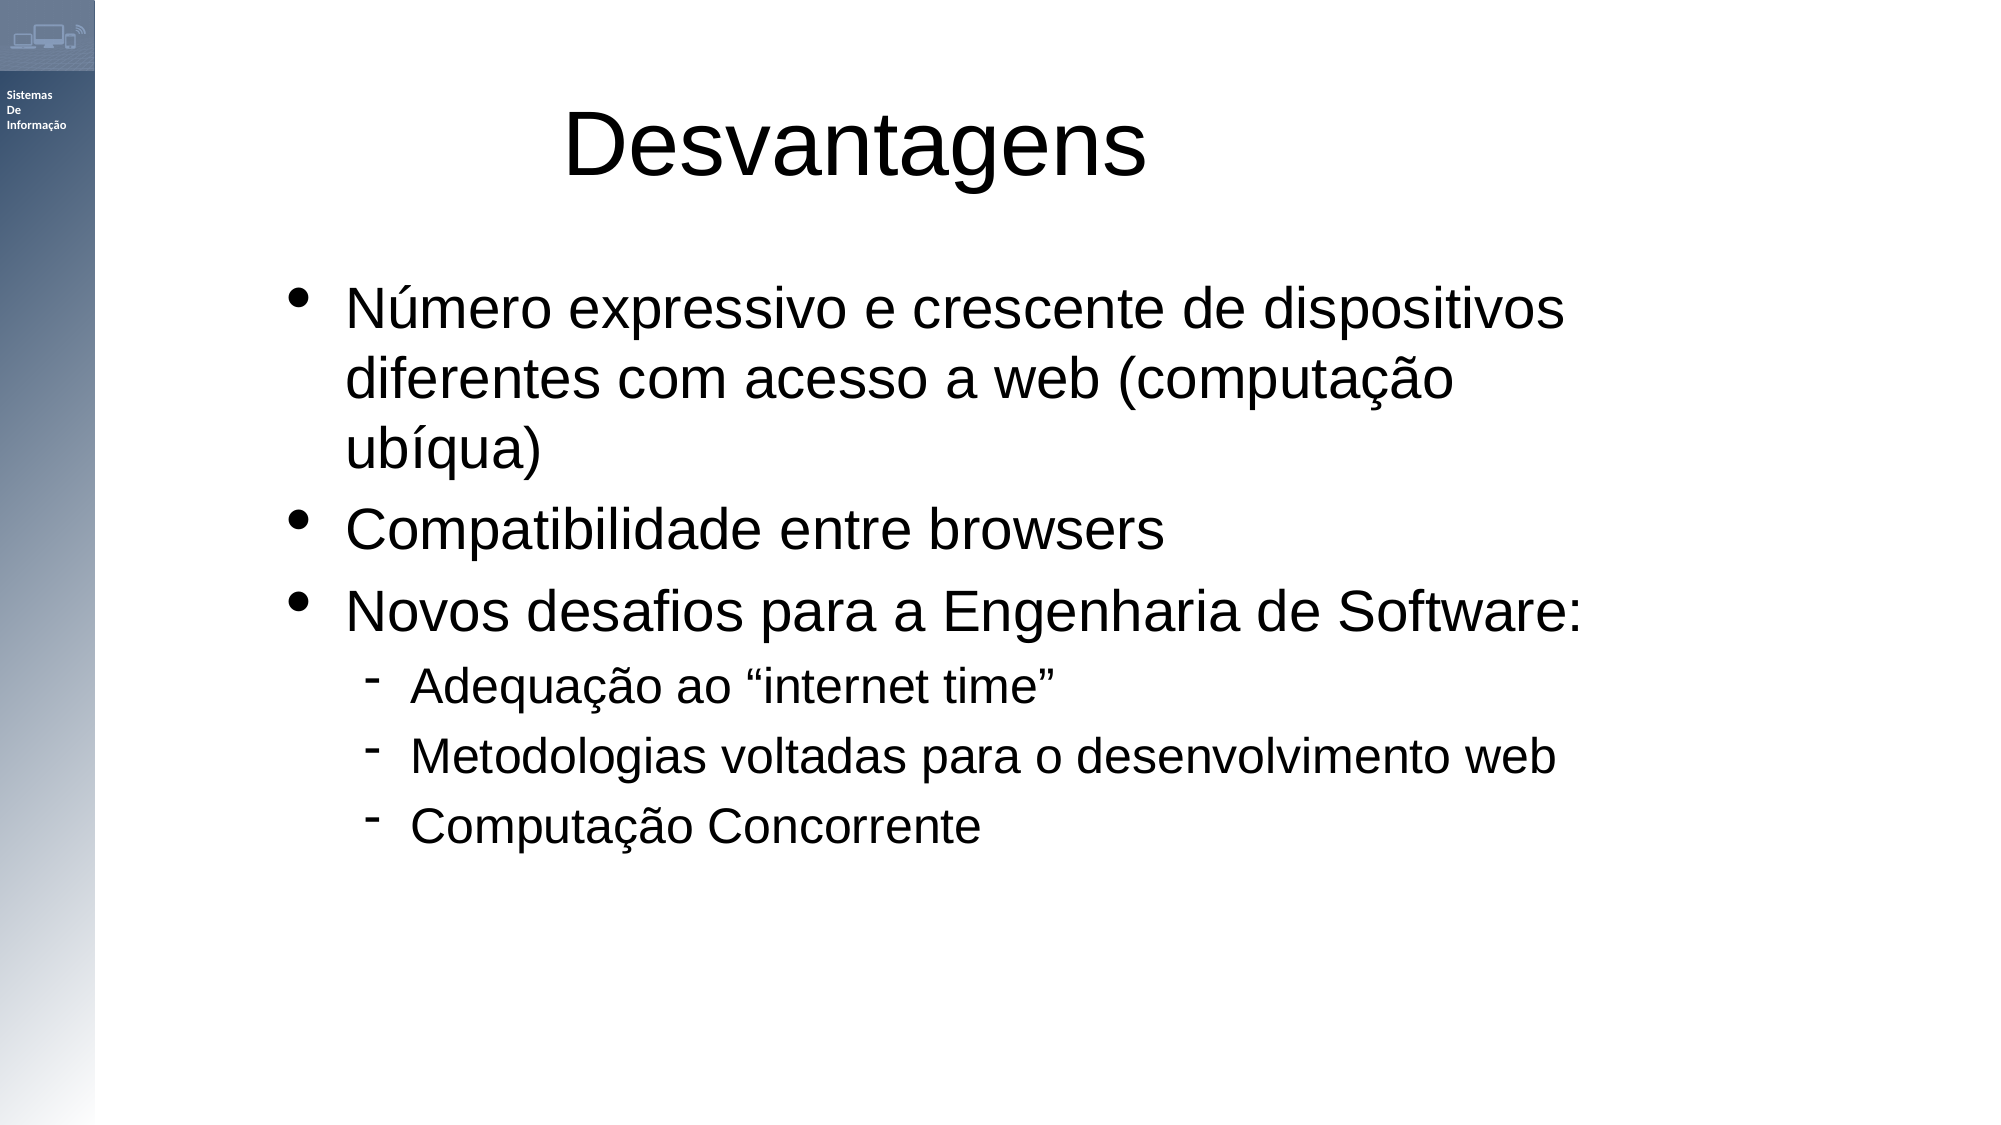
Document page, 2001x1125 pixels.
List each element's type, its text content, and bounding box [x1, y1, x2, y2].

picture [0, 0, 95, 71]
text_box Desvantagens [324, 45, 1388, 233]
text_box Número expressivo e crescente de dispositivos diferentes com acesso a web (computação ubíqua) Compatibilidade entre browsers Novos desafios para a Engenharia de Software: Adequação ao “internet time” Metodologias voltadas para o desenvolvimento web Computação Concorrente [274, 262, 1675, 1005]
